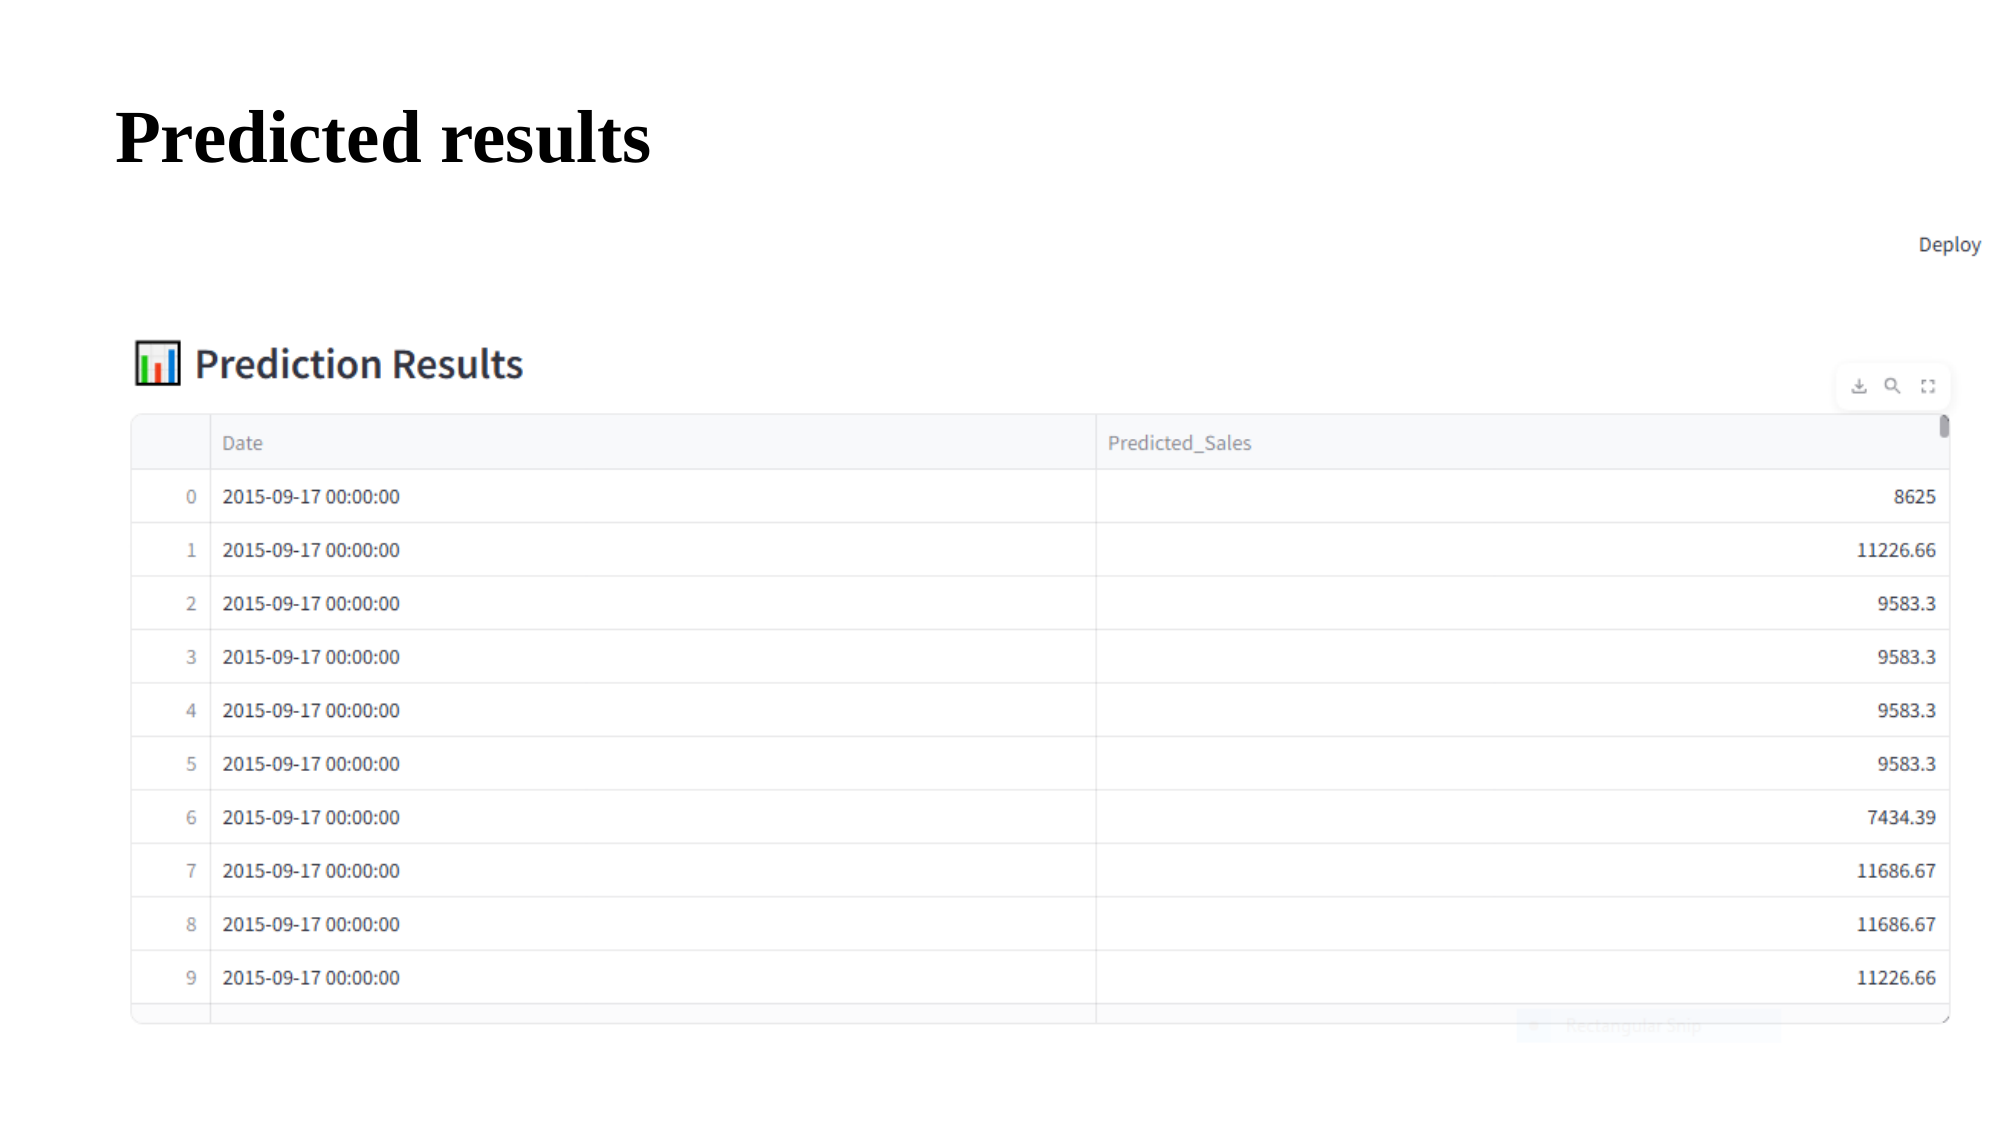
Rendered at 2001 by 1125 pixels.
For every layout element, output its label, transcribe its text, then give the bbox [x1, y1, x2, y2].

title Predicted results [100, 90, 1849, 215]
picture [100, 215, 1986, 1078]
